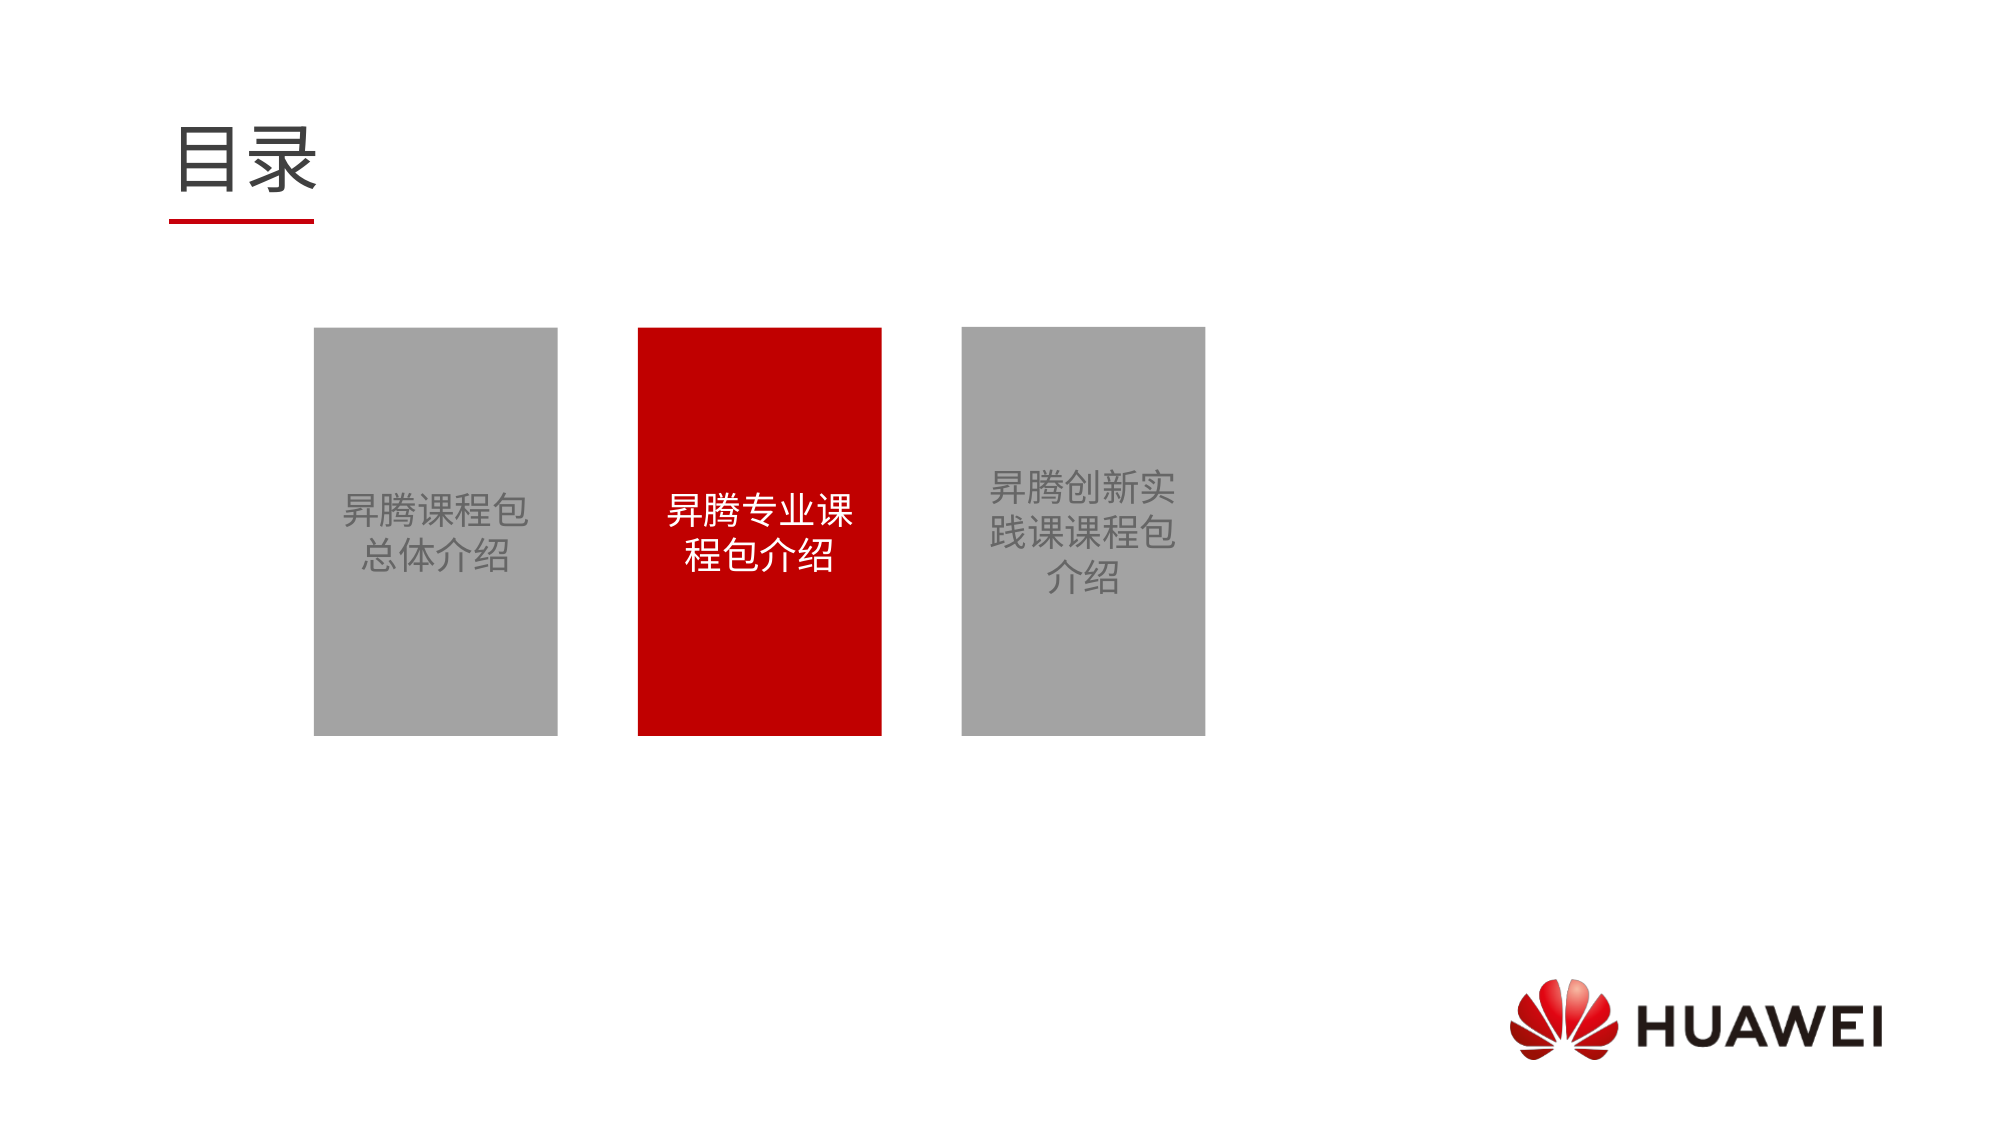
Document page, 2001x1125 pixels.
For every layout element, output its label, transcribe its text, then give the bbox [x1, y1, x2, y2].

text_box 昇腾创新实践课课程包介绍 [961, 326, 1206, 737]
text_box 昇腾专业课程包介绍 [637, 326, 883, 737]
text_box 昇腾课程包总体介绍 [313, 326, 559, 737]
picture [1510, 979, 1882, 1060]
